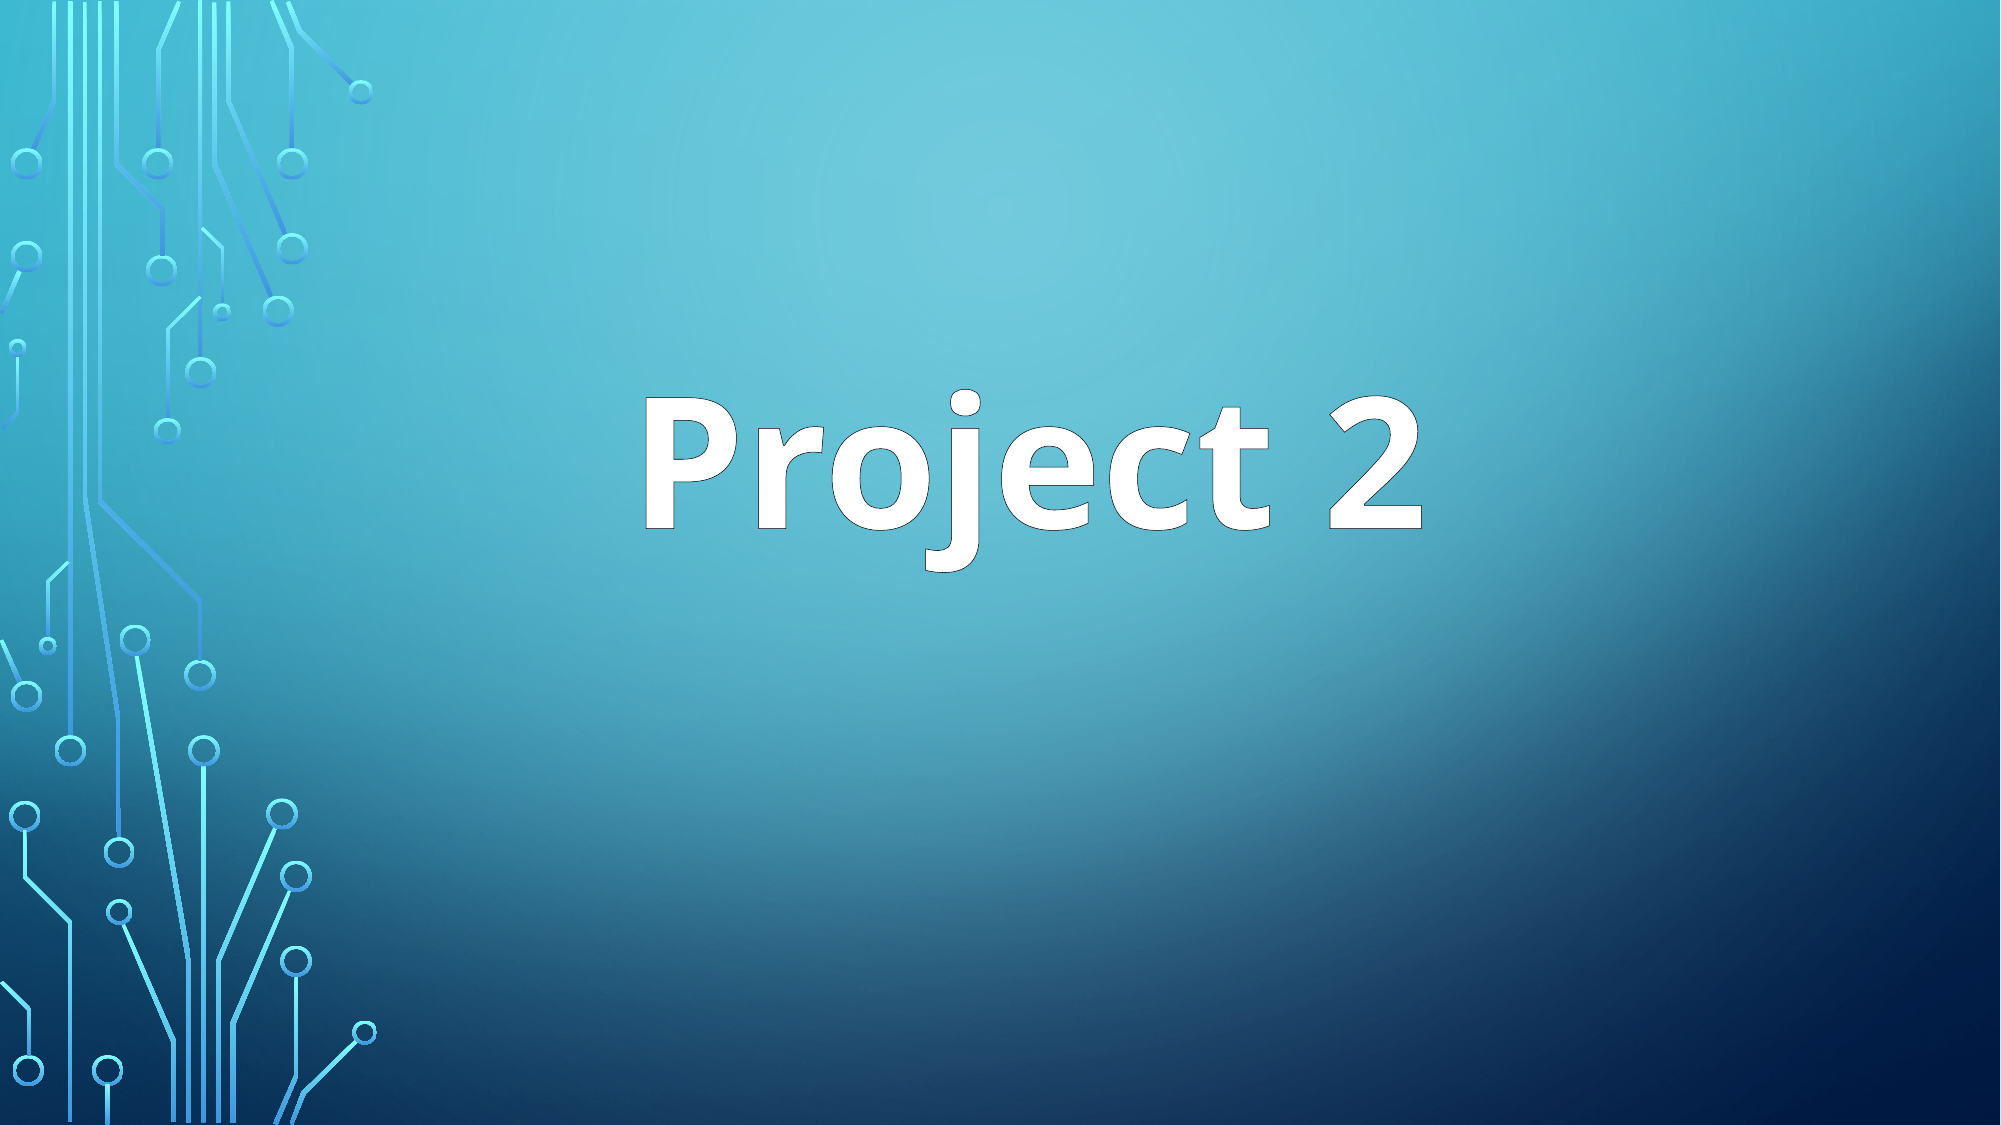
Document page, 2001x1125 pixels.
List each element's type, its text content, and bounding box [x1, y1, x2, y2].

title Project 2 [307, 184, 1750, 576]
